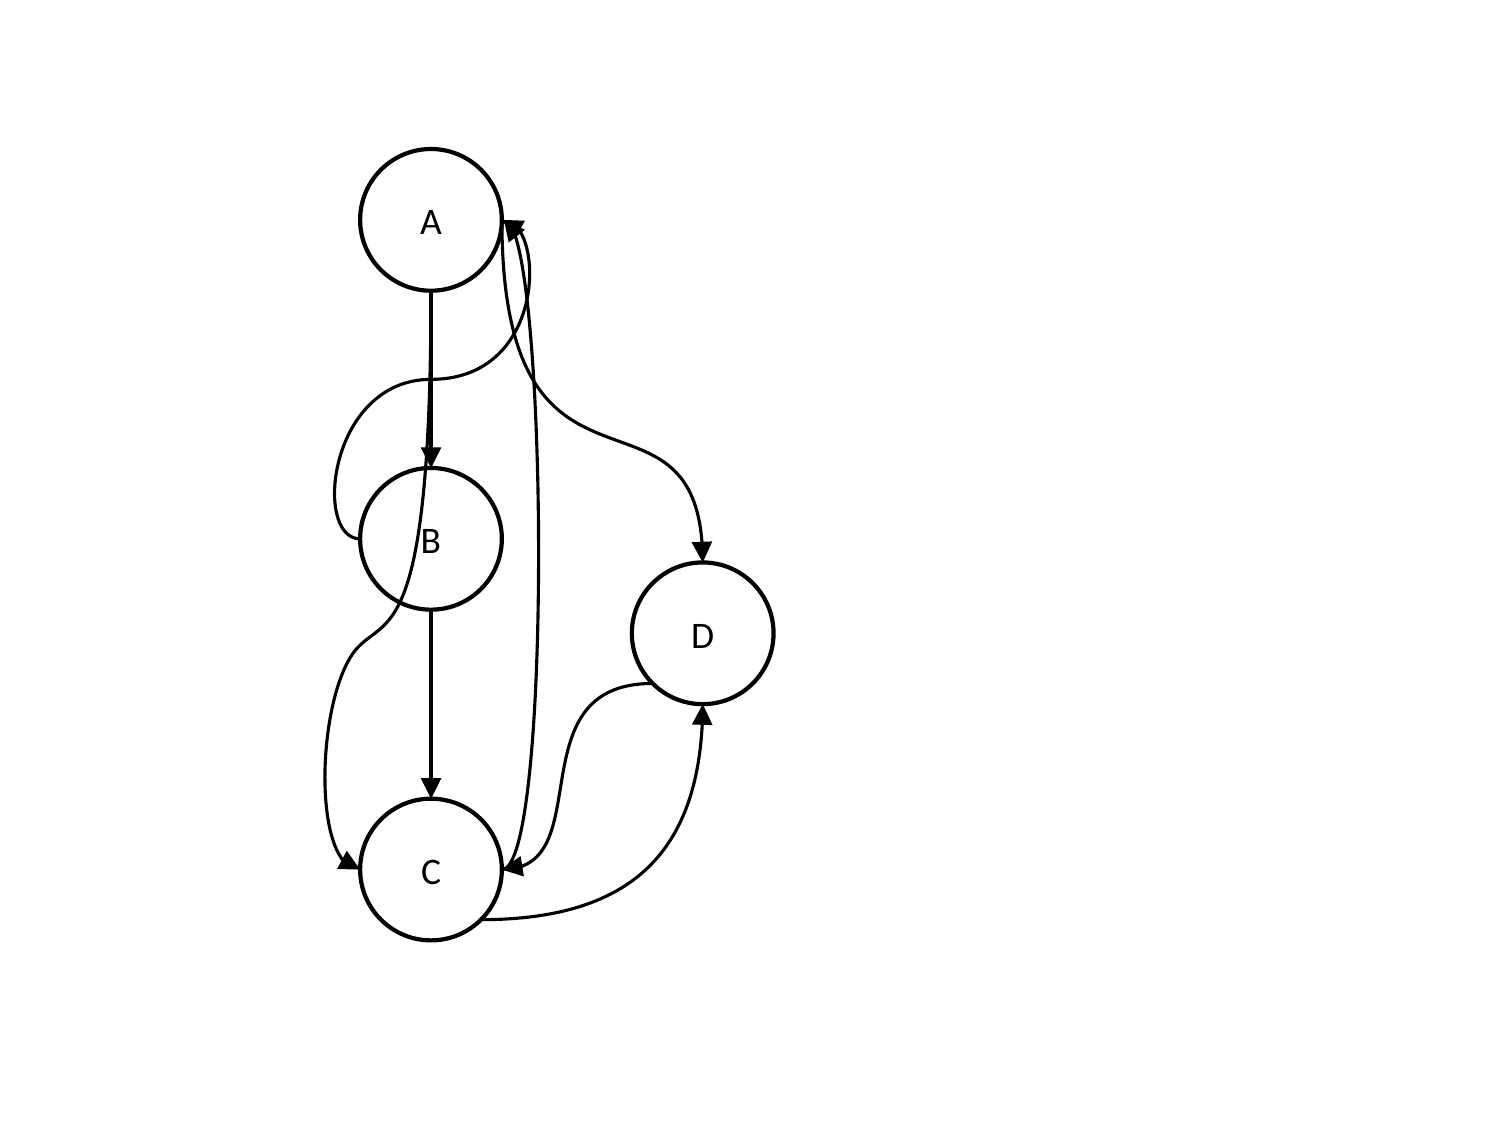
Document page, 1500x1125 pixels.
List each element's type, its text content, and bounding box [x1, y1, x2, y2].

text_box A [358, 146, 504, 293]
text_box B [368, 466, 424, 604]
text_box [359, 219, 363, 269]
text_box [505, 219, 703, 563]
text_box C [358, 796, 479, 943]
text_box D [629, 560, 776, 707]
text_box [359, 269, 382, 540]
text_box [483, 700, 700, 923]
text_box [501, 219, 505, 699]
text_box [359, 547, 363, 870]
text_box B [401, 465, 496, 612]
